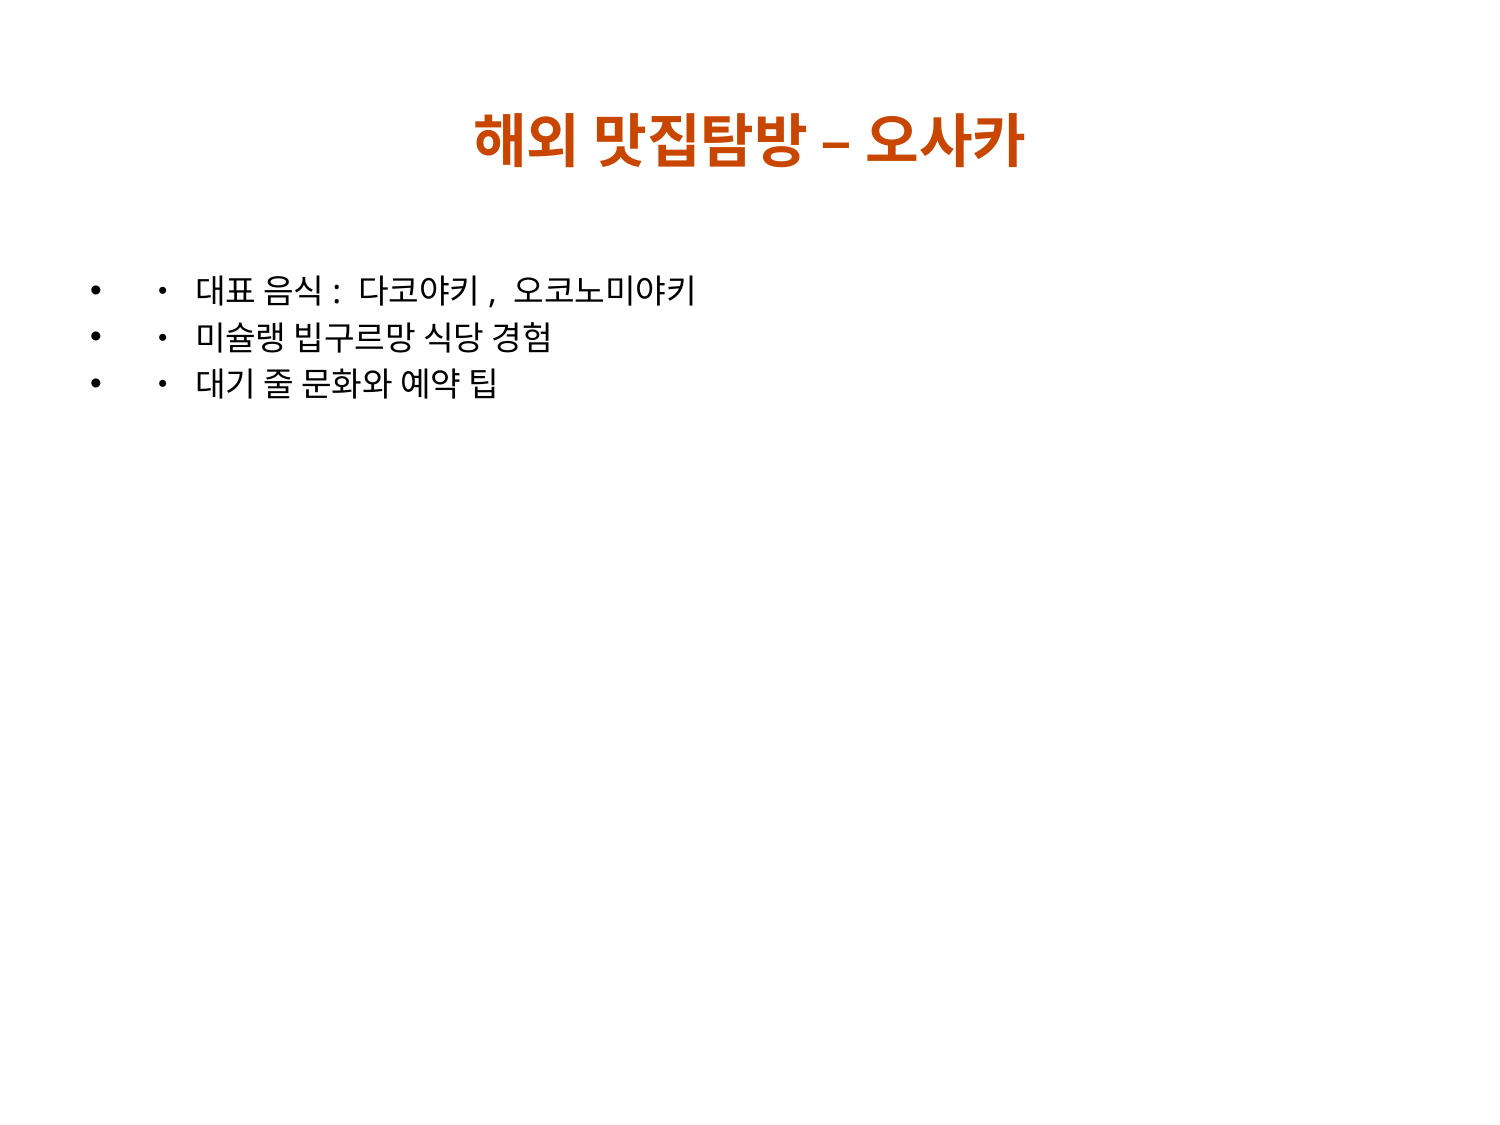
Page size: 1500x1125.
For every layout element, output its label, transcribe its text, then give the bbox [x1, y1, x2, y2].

title 해외 맛집탐방 – 오사카 [75, 45, 1425, 233]
list • 대표 음식: 다코야키, 오코노미야키 • 미슐랭 빕구르망 식당 경험 • 대기 줄 문화와 예약 팁 [75, 262, 1425, 1005]
